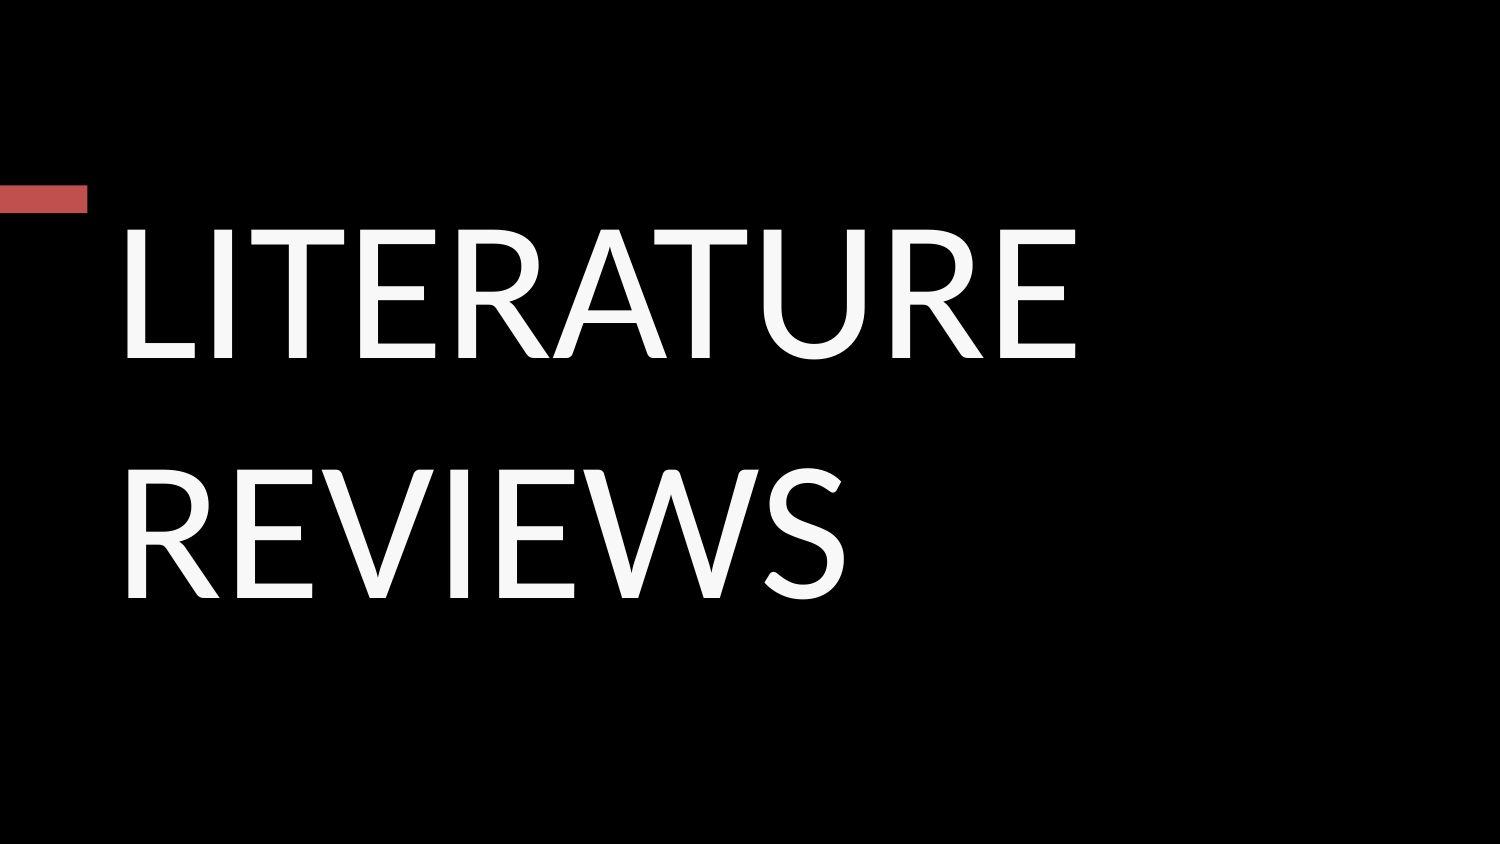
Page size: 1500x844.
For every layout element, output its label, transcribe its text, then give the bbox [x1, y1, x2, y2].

text_box LITERATURE REVIEWS [100, 173, 1438, 647]
